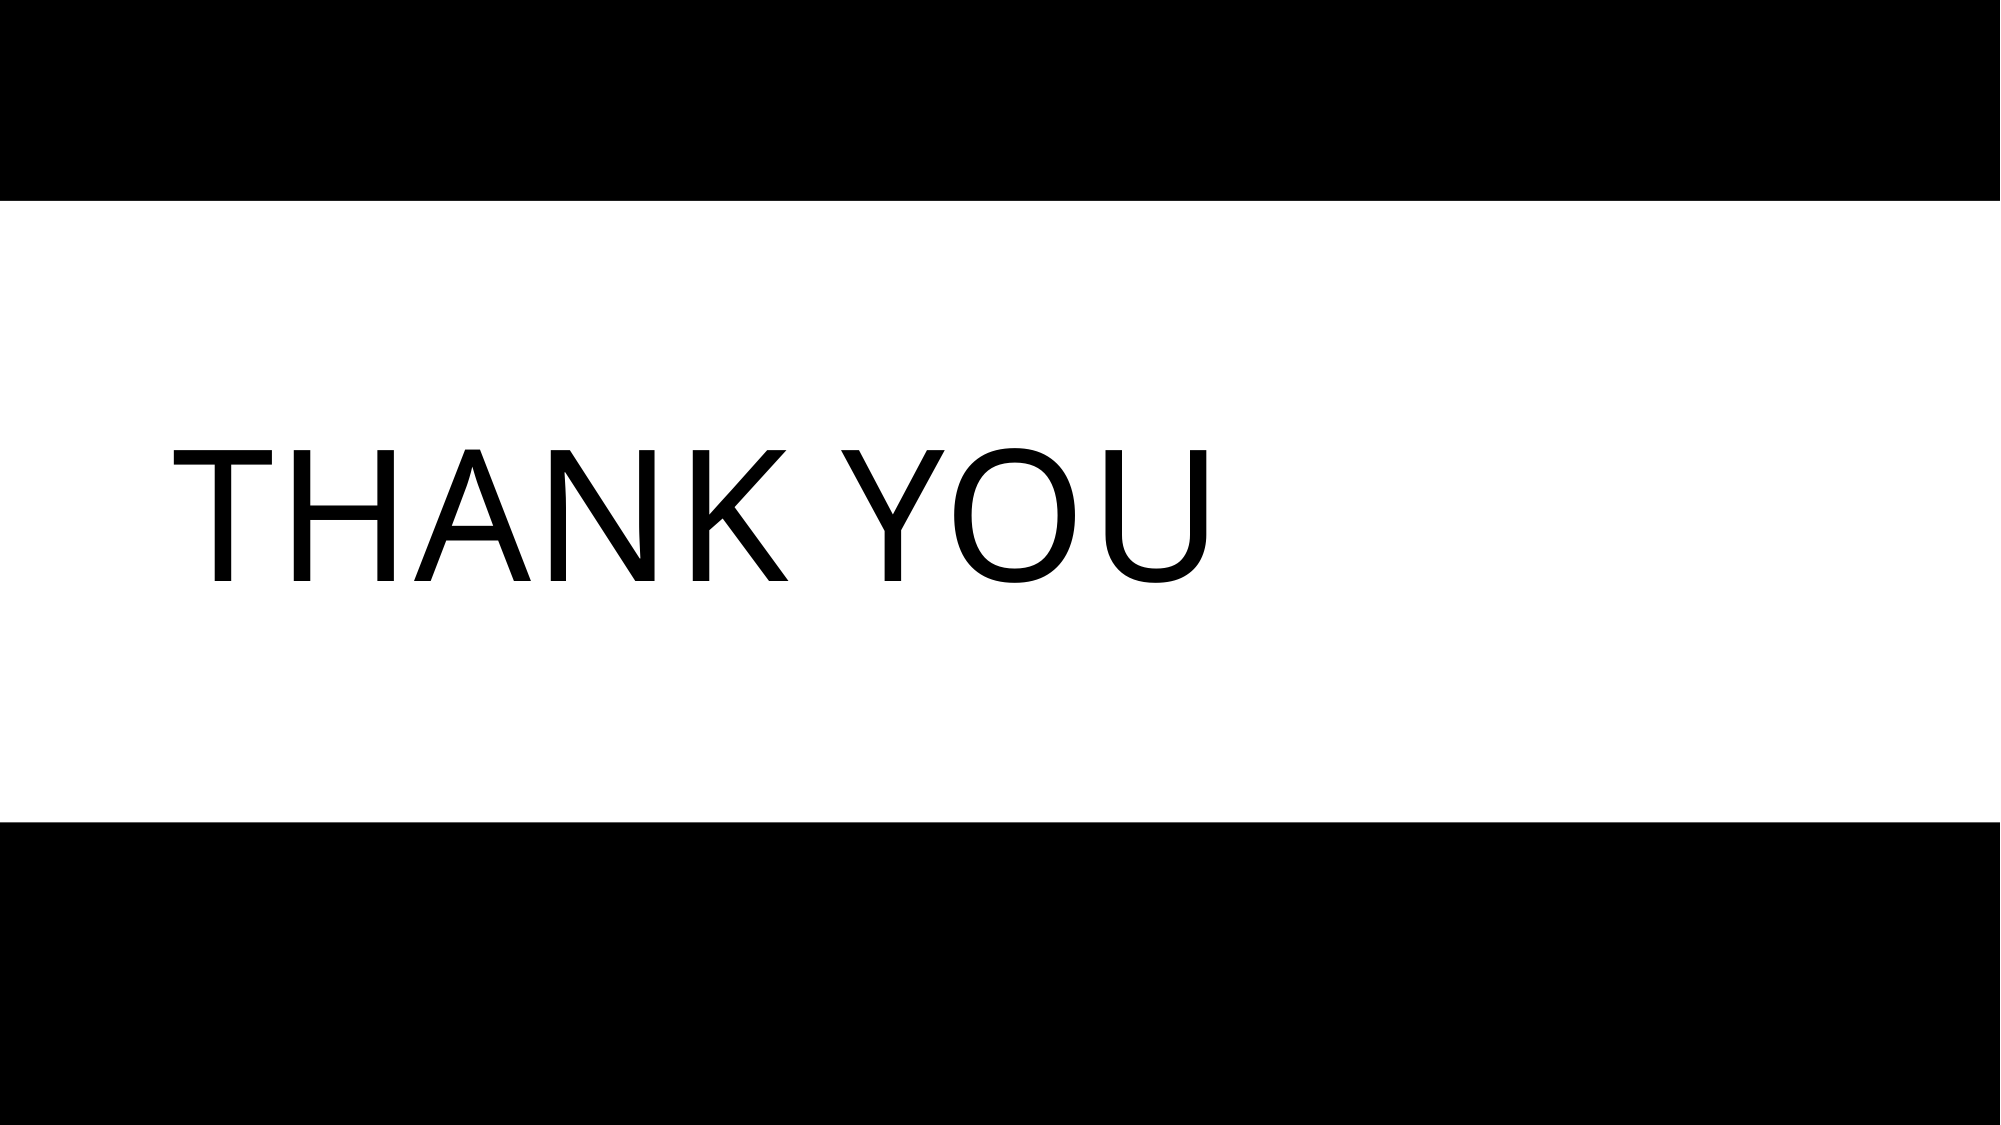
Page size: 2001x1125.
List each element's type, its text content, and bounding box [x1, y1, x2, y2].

title THANK YOU [157, 302, 1842, 743]
text_box [0, 823, 2000, 1125]
text_box [0, 0, 2000, 200]
text_box [0, 200, 2000, 823]
